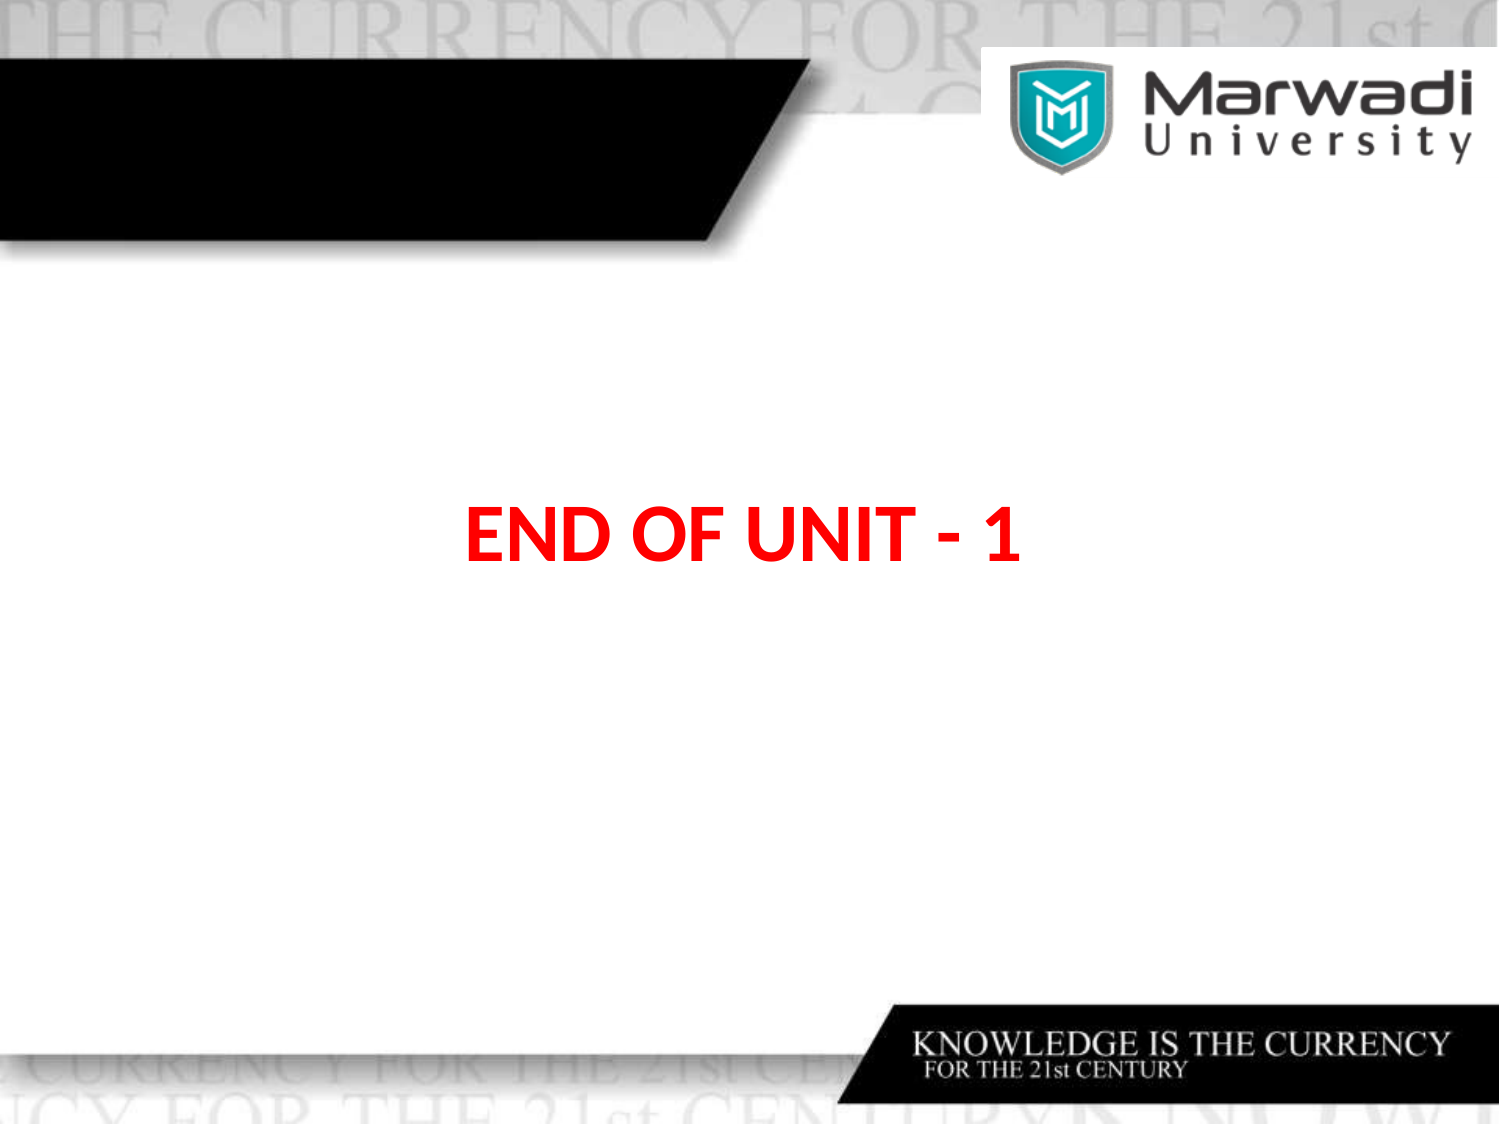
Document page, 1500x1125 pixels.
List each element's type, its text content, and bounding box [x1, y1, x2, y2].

picture [0, 0, 1500, 1124]
title END OF UNIT - 1 [462, 475, 1025, 666]
